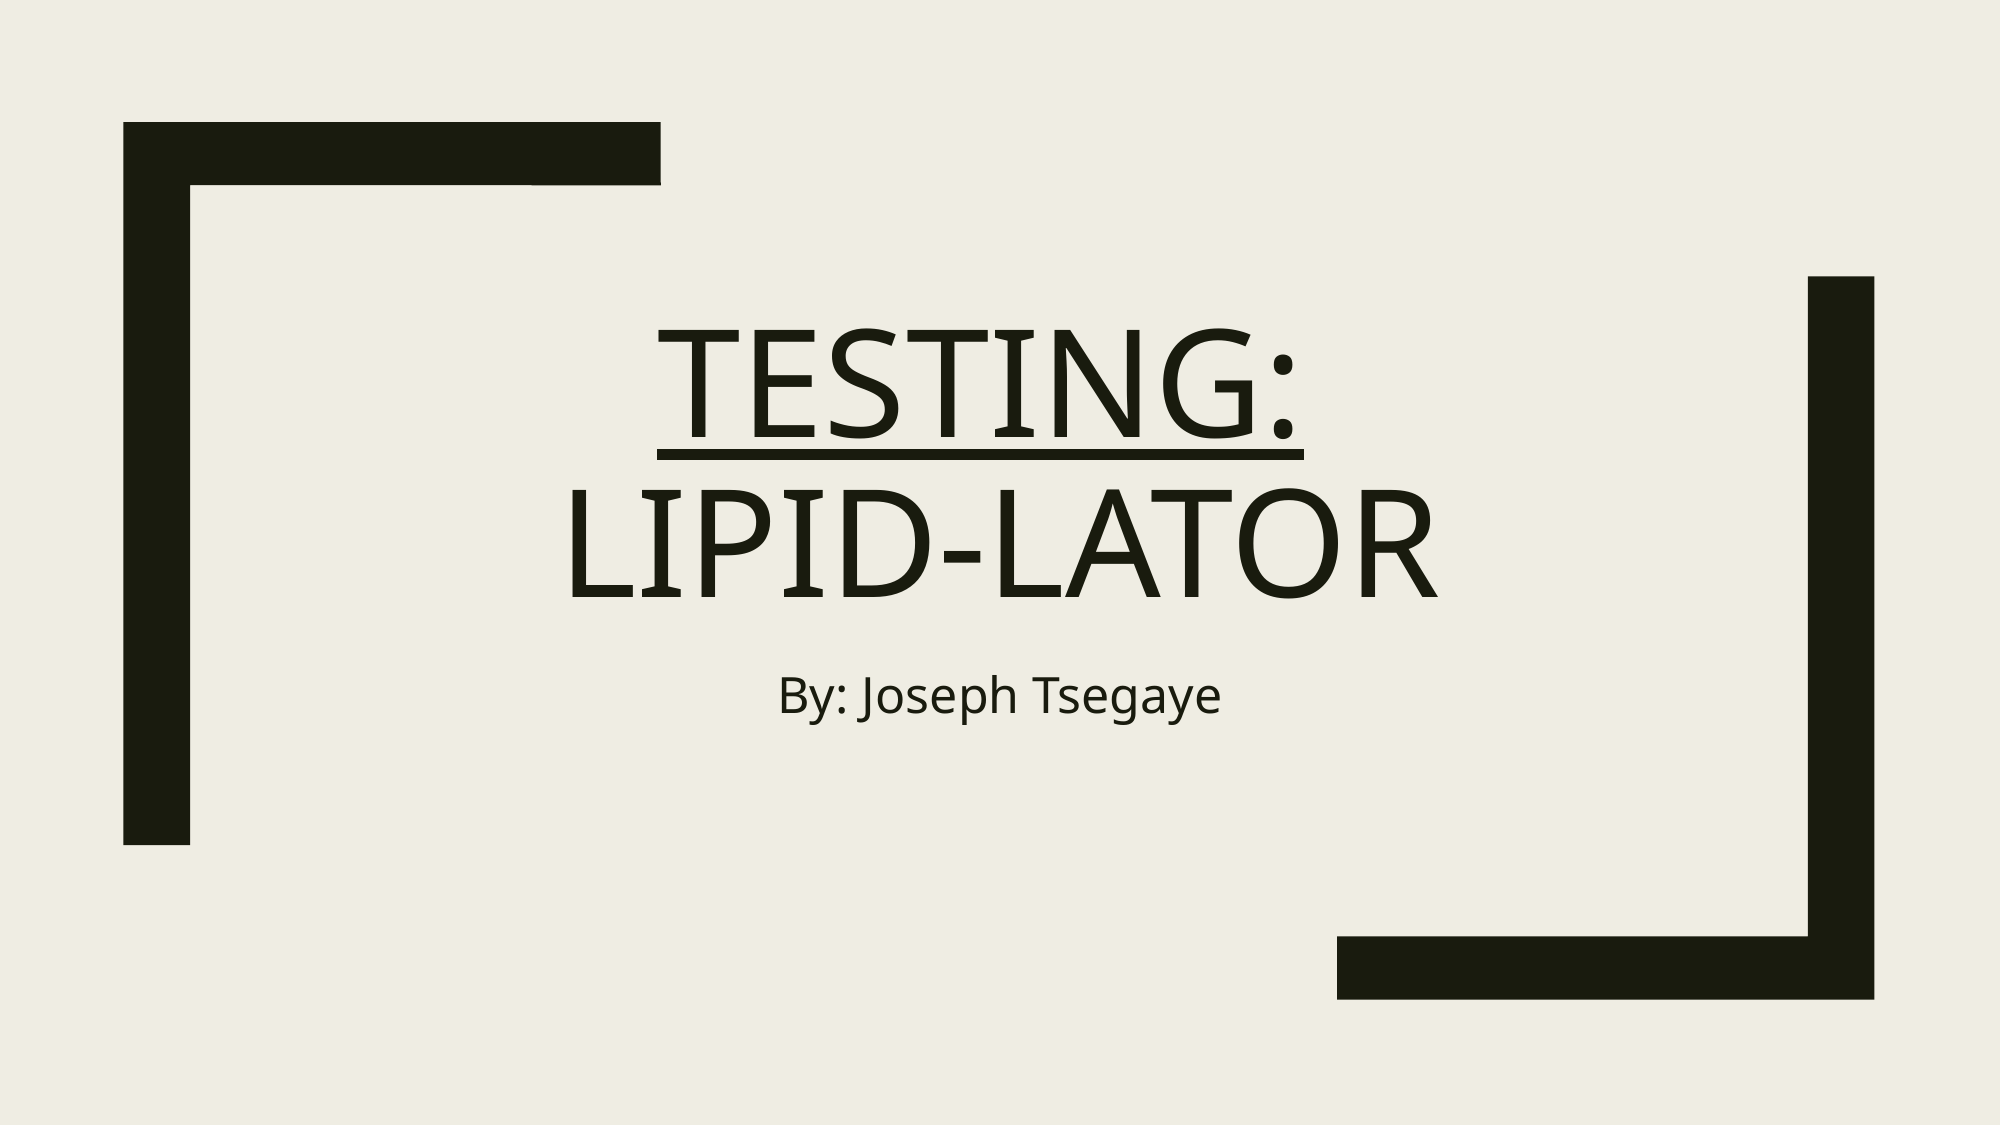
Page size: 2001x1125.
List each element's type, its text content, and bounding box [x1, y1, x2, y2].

title Testing: Lipid-Lator [314, 293, 1686, 638]
subtitle By: Joseph Tsegaye [439, 649, 1561, 828]
